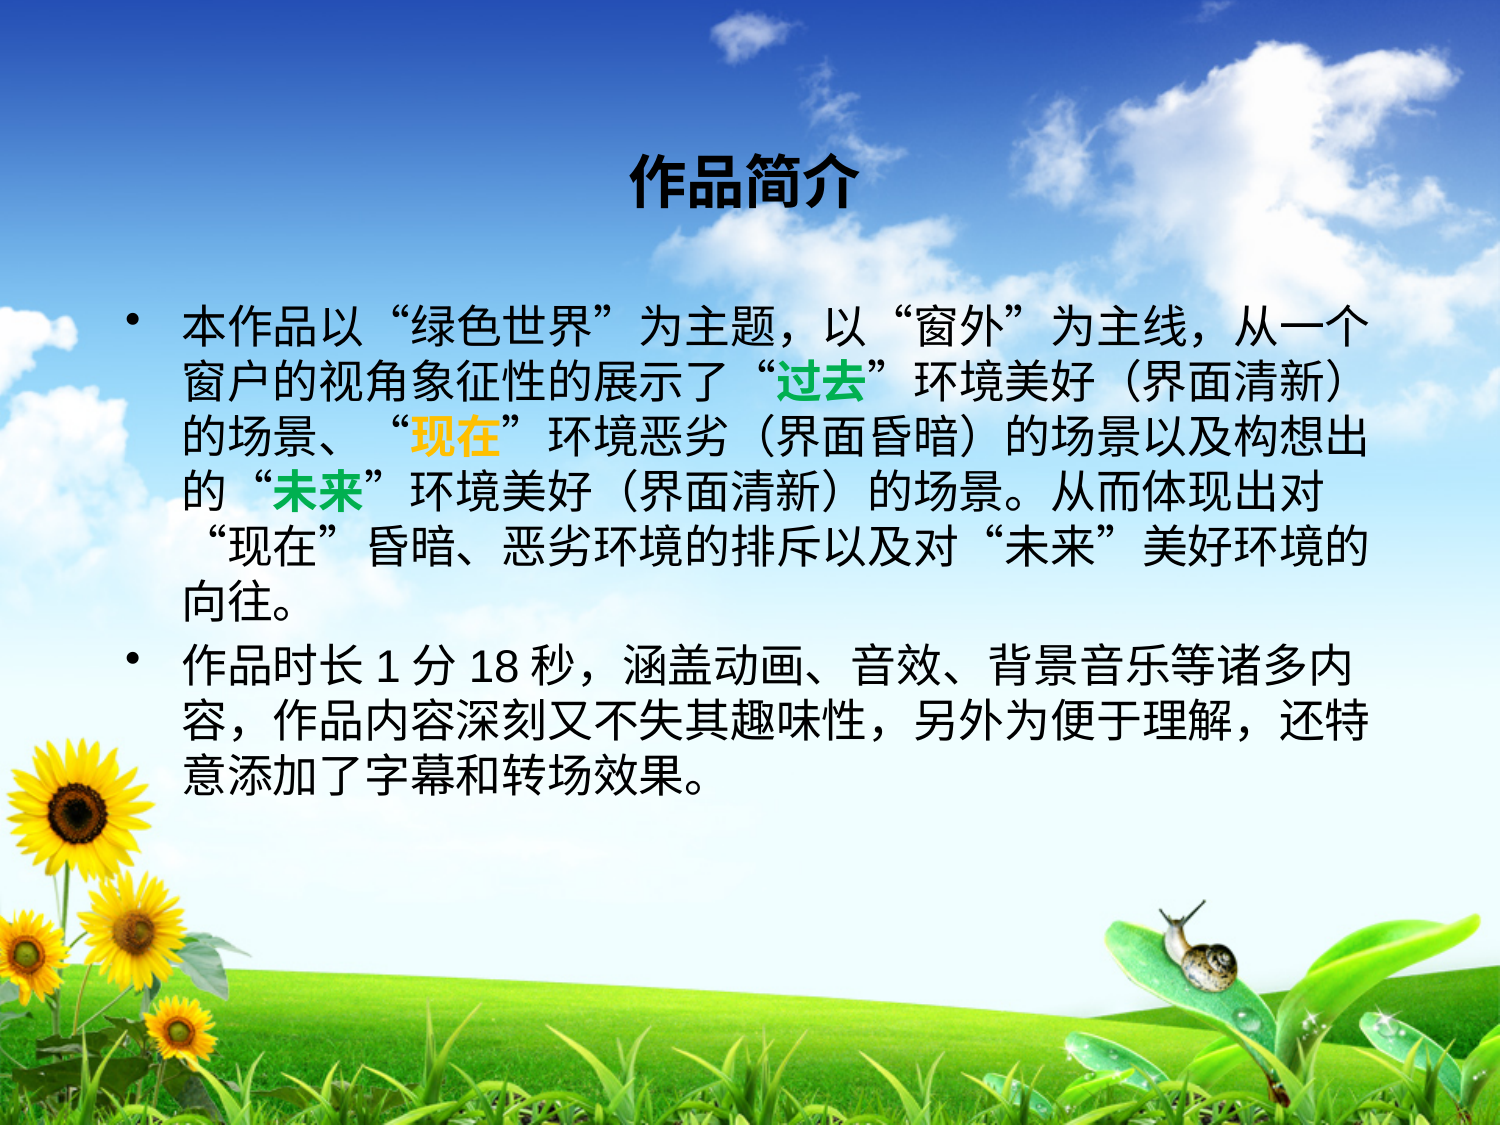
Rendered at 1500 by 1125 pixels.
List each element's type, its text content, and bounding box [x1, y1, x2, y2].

text_box 作品简介 [613, 137, 877, 223]
picture [0, 0, 1500, 1125]
text_box 本作品以“绿色世界”为主题，以“窗外”为主线，从一个窗户的视角象征性的展示了“过去”环境美好（界面清新）的场景、“现在”环境恶劣（界面昏暗）的场景以及构想出的“未来”环境美好（界面清新）的场景。从而体现出对“现在”昏暗、恶劣环境的排斥以及对“未来”美好环境的向往。 作品时长1分18秒，涵盖动画、音效、背景音乐等诸多内容，作品内容深刻又不失其趣味性，另外为便于理解，还特意添加了字幕和转场效果。 [110, 290, 1400, 988]
